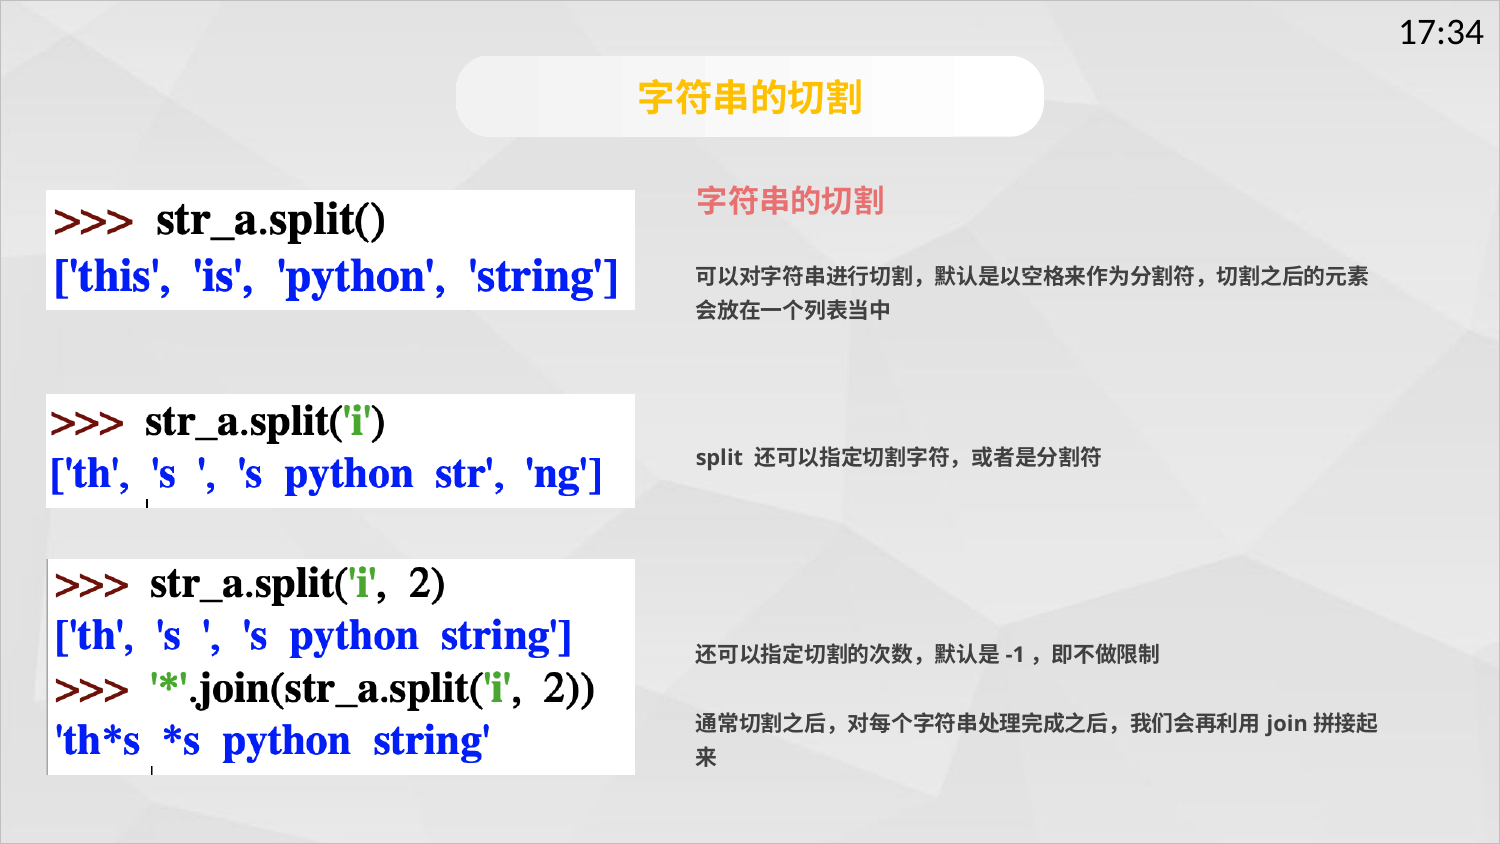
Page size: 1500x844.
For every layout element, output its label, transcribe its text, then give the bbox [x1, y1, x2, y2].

picture [46, 394, 635, 508]
text_box 字符串的切割 [688, 177, 893, 224]
picture [46, 559, 635, 775]
picture [46, 190, 635, 310]
text_box 可以对字符串进行切割，默认是以空格来作为分割符，切割之后的元素会放在一个列表当中 [687, 250, 1391, 327]
text_box 还可以指定切割的次数，默认是-1，即不做限制 通常切割之后，对每个字符串处理完成之后，我们会再利用join拼接起来 [687, 629, 1391, 774]
text_box 字符串的切割 [454, 54, 1046, 138]
text_box split 还可以指定切割字符，或者是分割符 [687, 431, 1391, 474]
